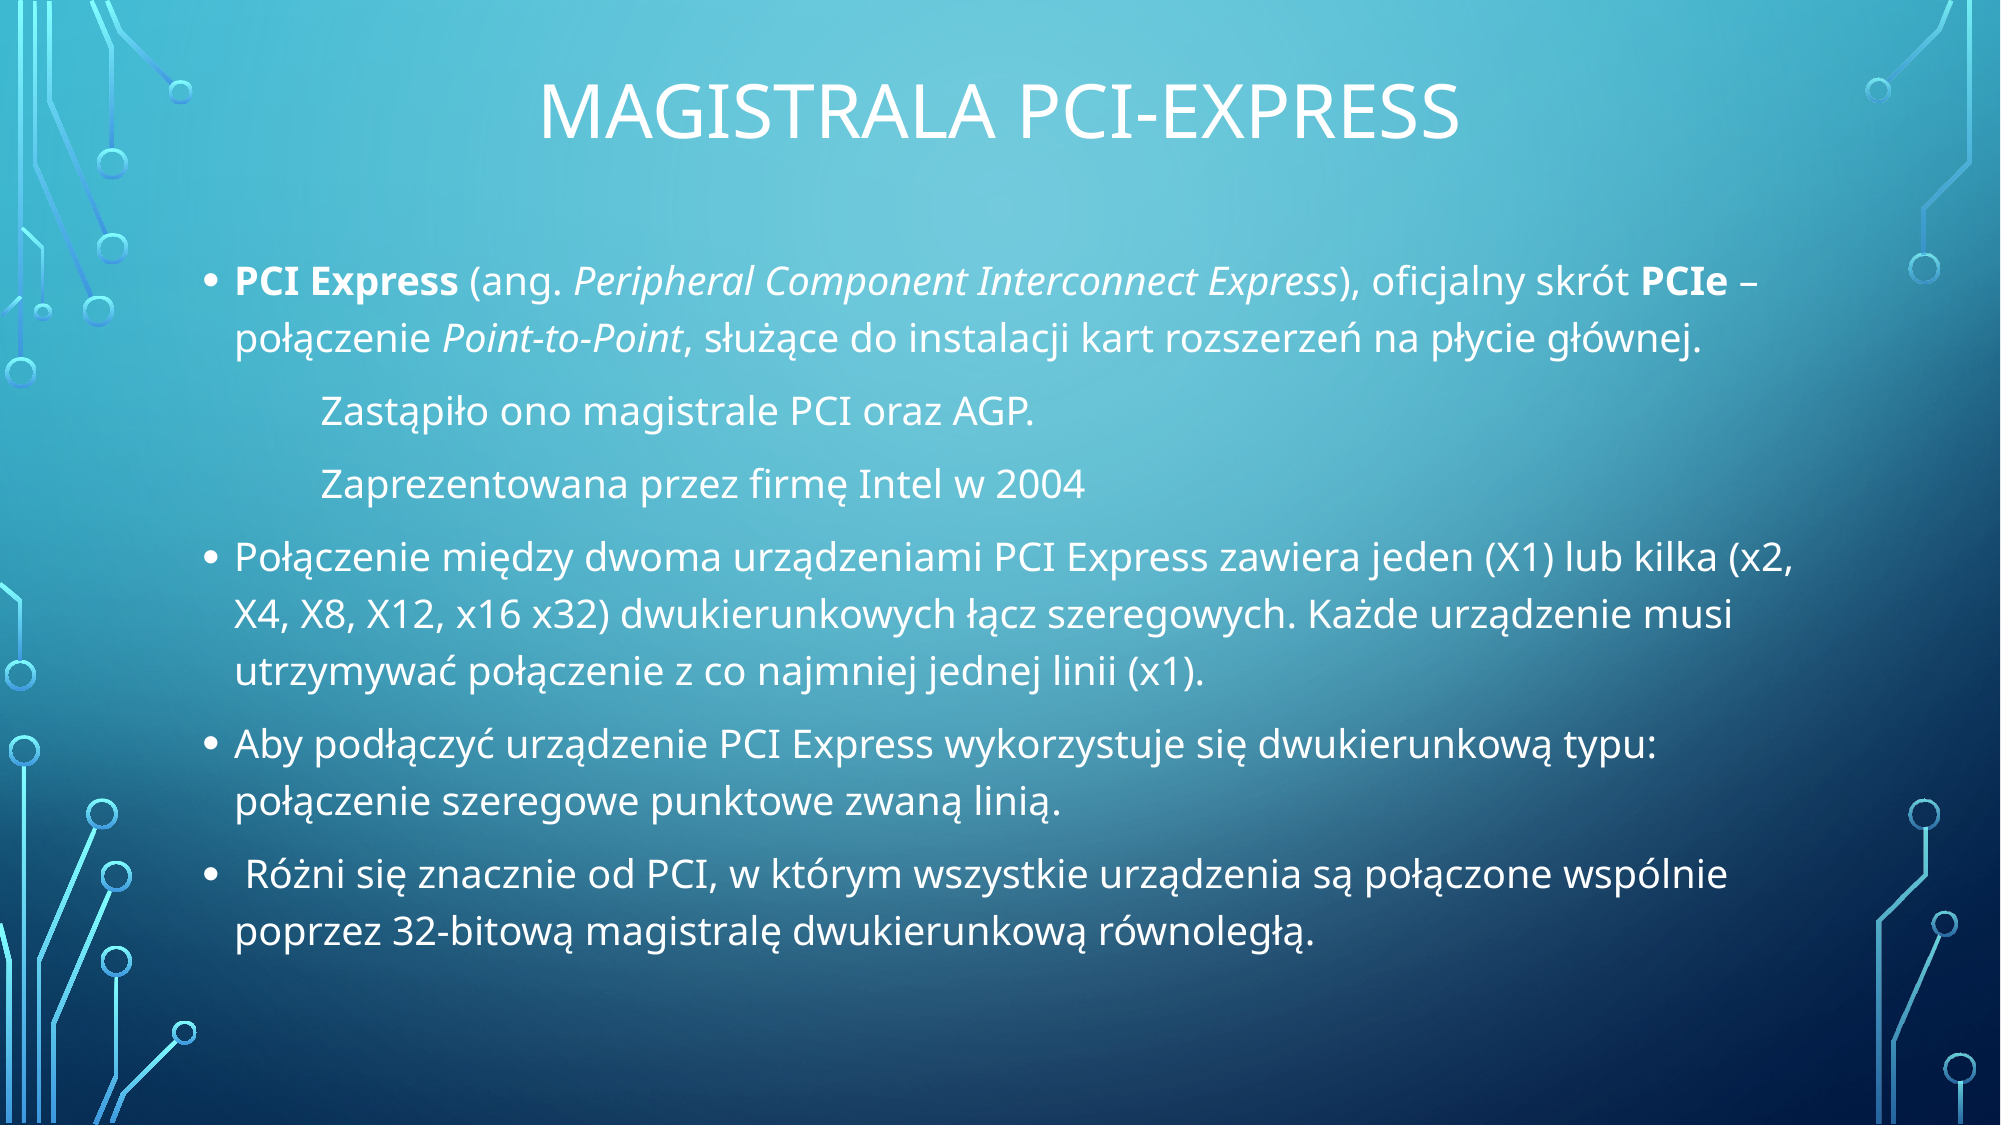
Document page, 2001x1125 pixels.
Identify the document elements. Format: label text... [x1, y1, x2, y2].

title Magistrala PCI-express [187, 29, 1813, 199]
list PCI Express (ang. Peripheral Component Interconnect Express), oficjalny skrót PCIe – połączenie Point-to-Point, służące do instalacji kart rozszerzeń na płycie głównej. Zastąpiło ono magistrale PCI oraz AGP. Zaprezentowana przez firmę Intel w 2004 Połączenie między dwoma urządzeniami PCI Express zawiera jeden (X1) lub kilka (x2, X4, X8, X12, x16 x32) dwukierunkowych łącz szeregowych. Każde urządzenie musi utrzymywać połączenie z co najmniej jednej linii (x1). Aby podłączyć urządzenie PCI Express wykorzystuje się dwukierunkową typu: połączenie szeregowe punktowe zwaną linią. Różni się znacznie od PCI, w którym wszystkie urządzenia są połączone wspólnie poprzez 32-bitową magistralę dwukierunkową równoległą. [187, 238, 1813, 1050]
